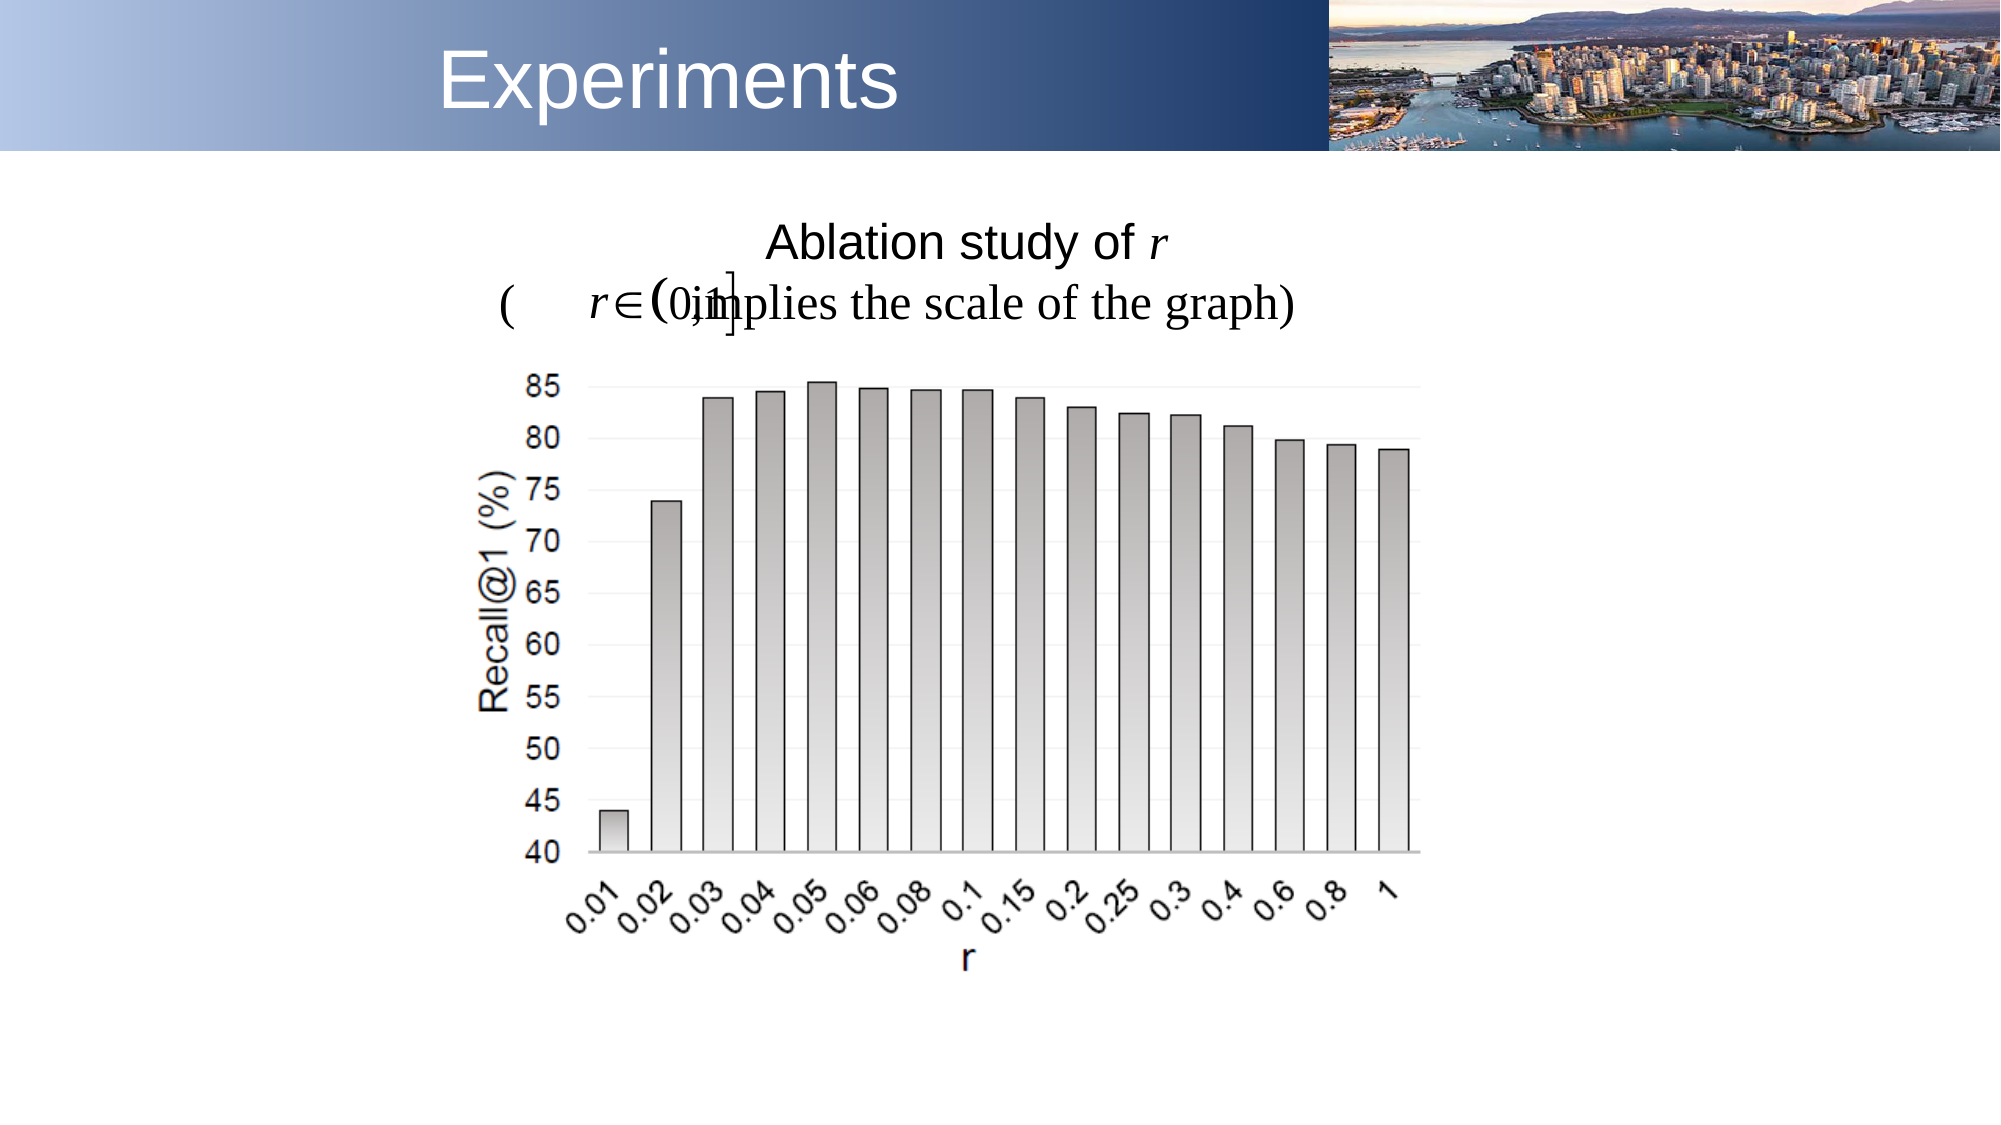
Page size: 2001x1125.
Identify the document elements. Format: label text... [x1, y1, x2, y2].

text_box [435, 202, 1485, 990]
text_box Experiments [0, 0, 1338, 152]
picture [1329, 0, 2000, 151]
